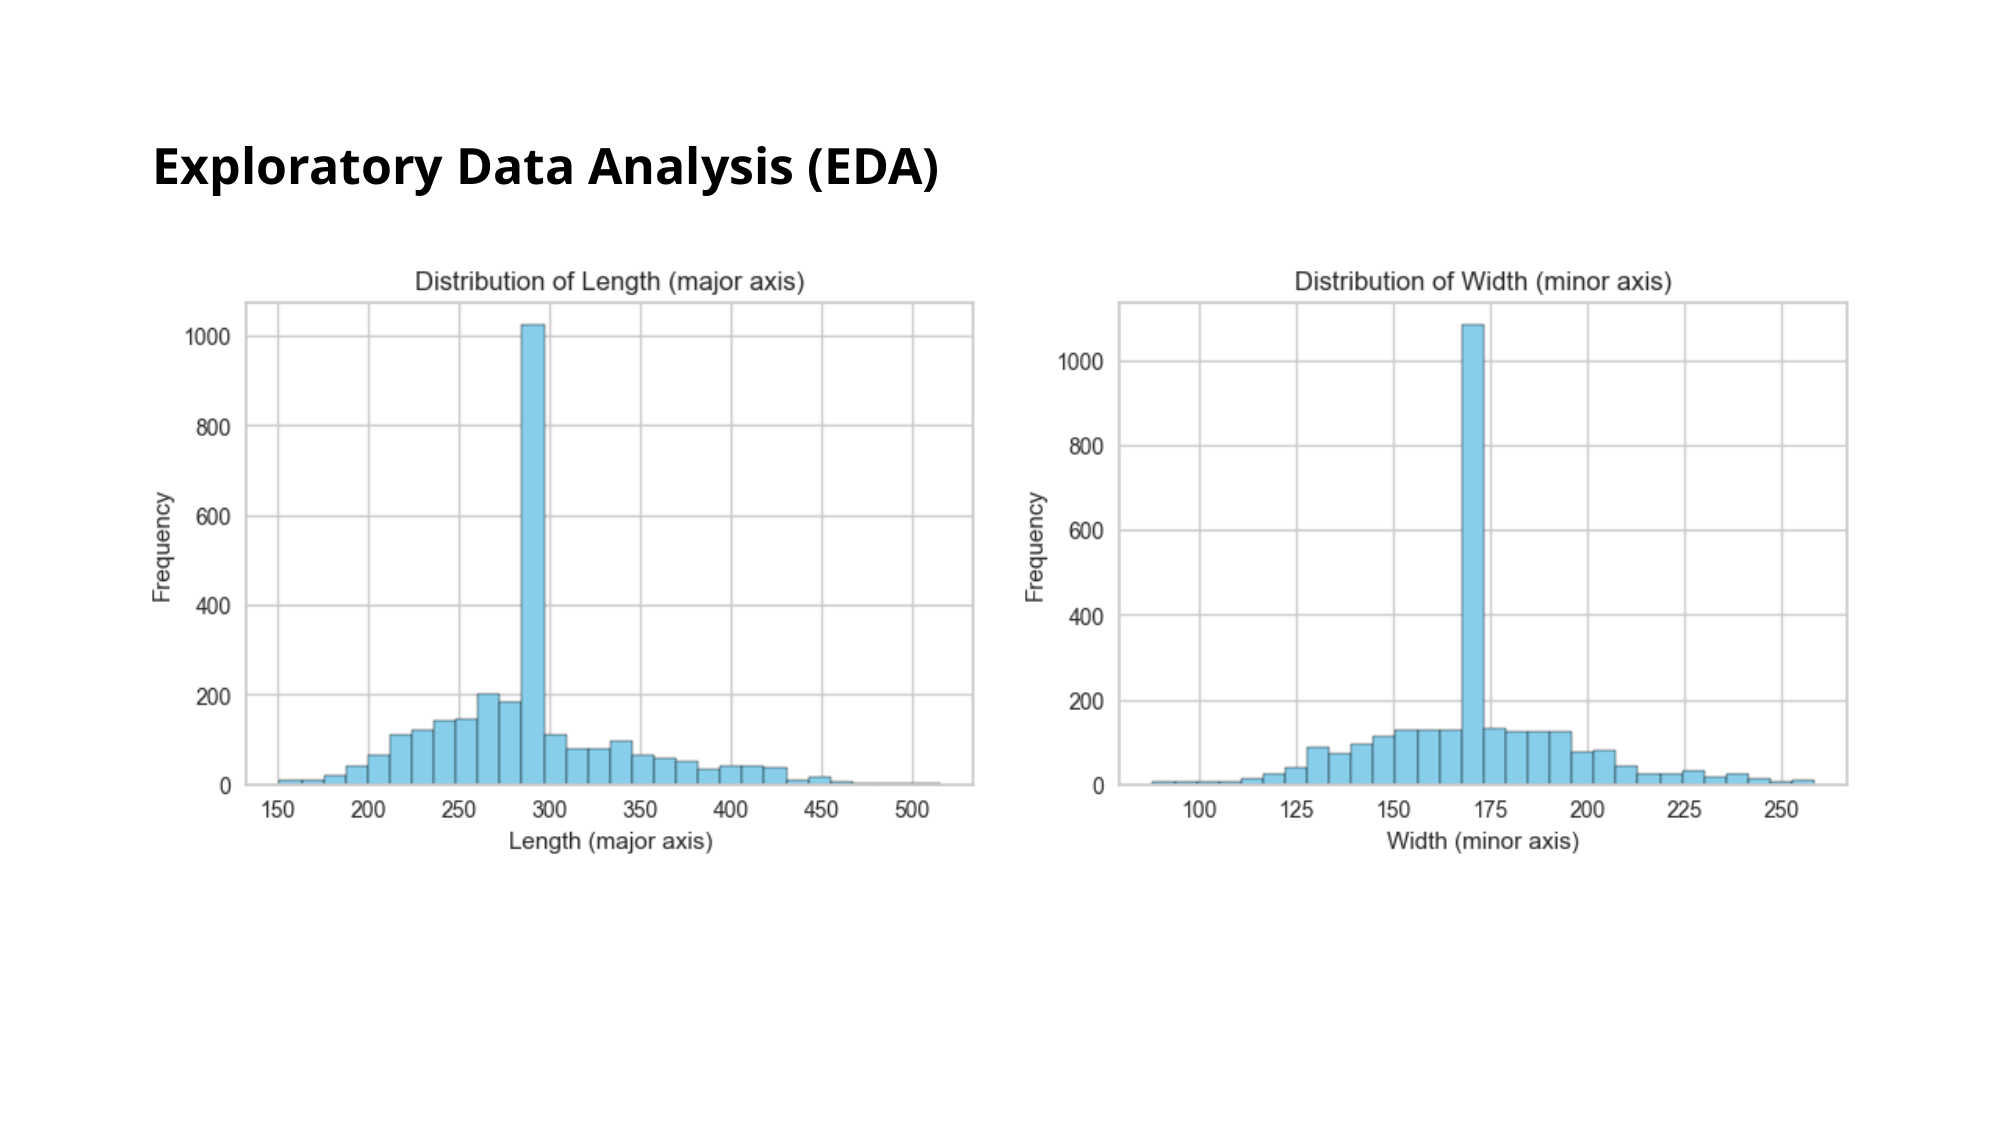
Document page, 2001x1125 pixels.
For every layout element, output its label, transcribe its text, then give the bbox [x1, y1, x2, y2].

picture [137, 256, 989, 868]
picture [1010, 256, 1863, 868]
title Exploratory Data Analysis (EDA) [137, 59, 1863, 278]
